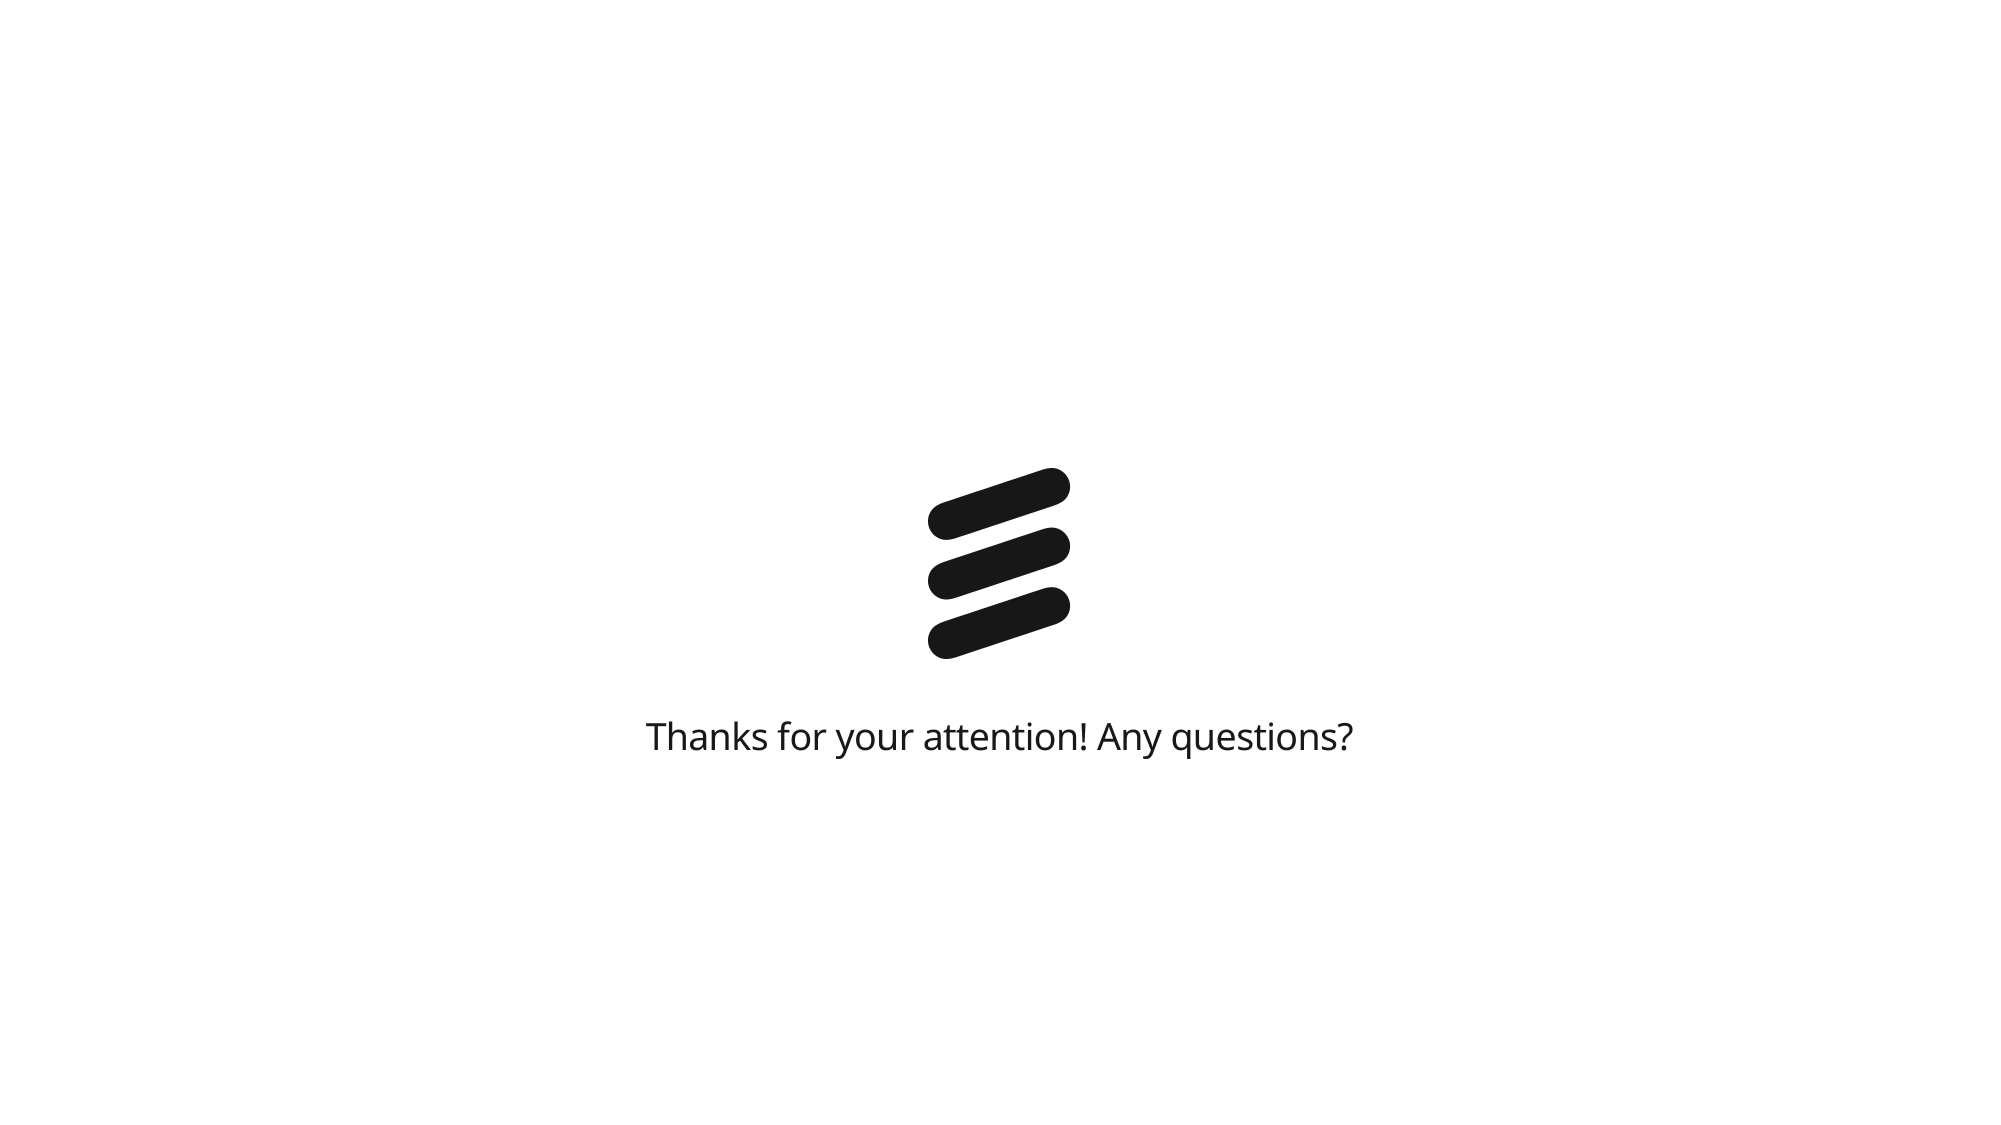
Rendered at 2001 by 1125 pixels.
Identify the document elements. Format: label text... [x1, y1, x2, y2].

subtitle Thanks for your attention! Any questions? [503, 706, 1497, 764]
picture [903, 468, 1095, 659]
